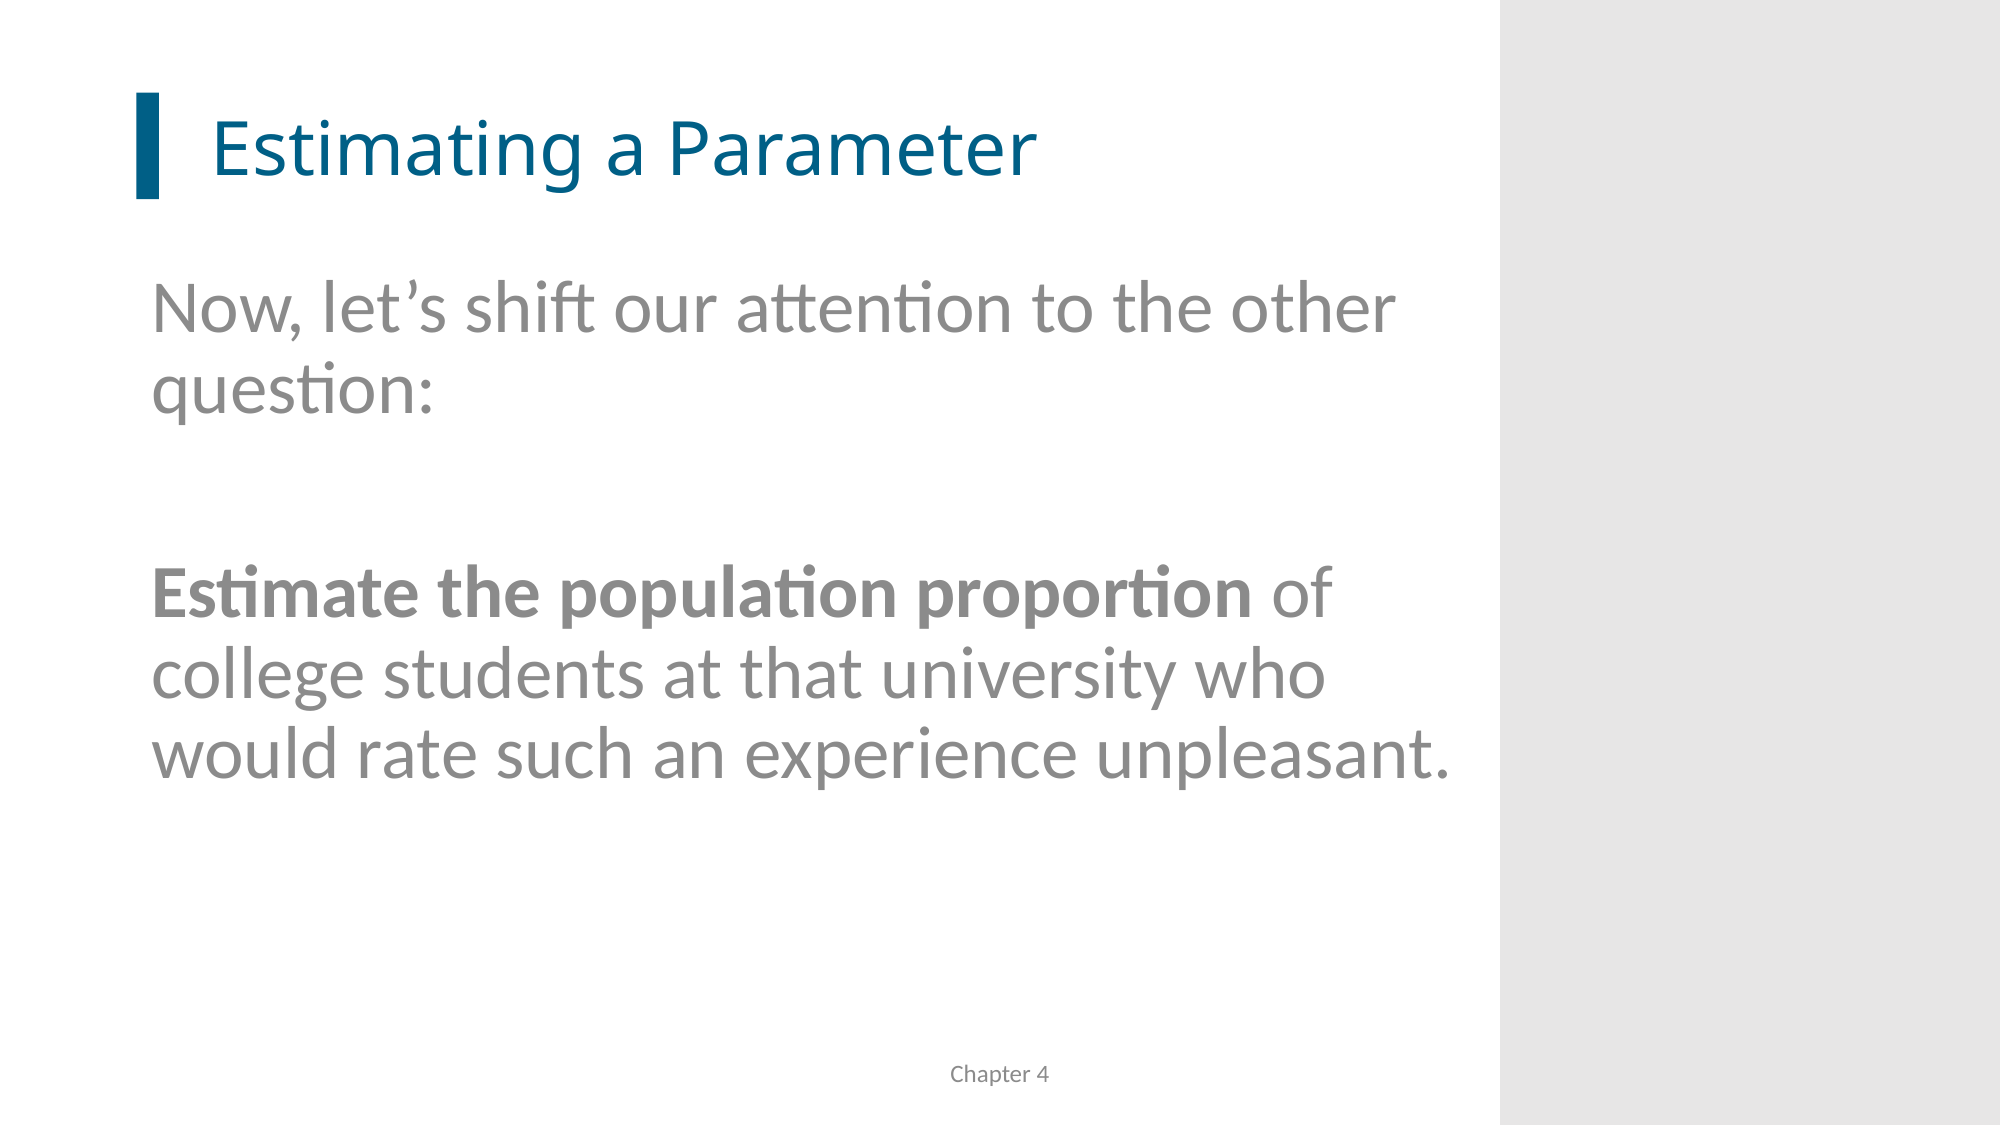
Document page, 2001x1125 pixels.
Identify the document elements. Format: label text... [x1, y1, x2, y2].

footer Chapter 4 [662, 1042, 1338, 1103]
text_box [135, 92, 160, 200]
list Now, let’s shift our attention to the other question: Estimate the population proportion of college students at that university who would rate such an experience unpleasant. [136, 260, 1499, 999]
text_box [1499, 0, 2000, 1125]
title Estimating a Parameter [158, 90, 1499, 200]
slide_number 51 [1412, 1042, 1863, 1103]
